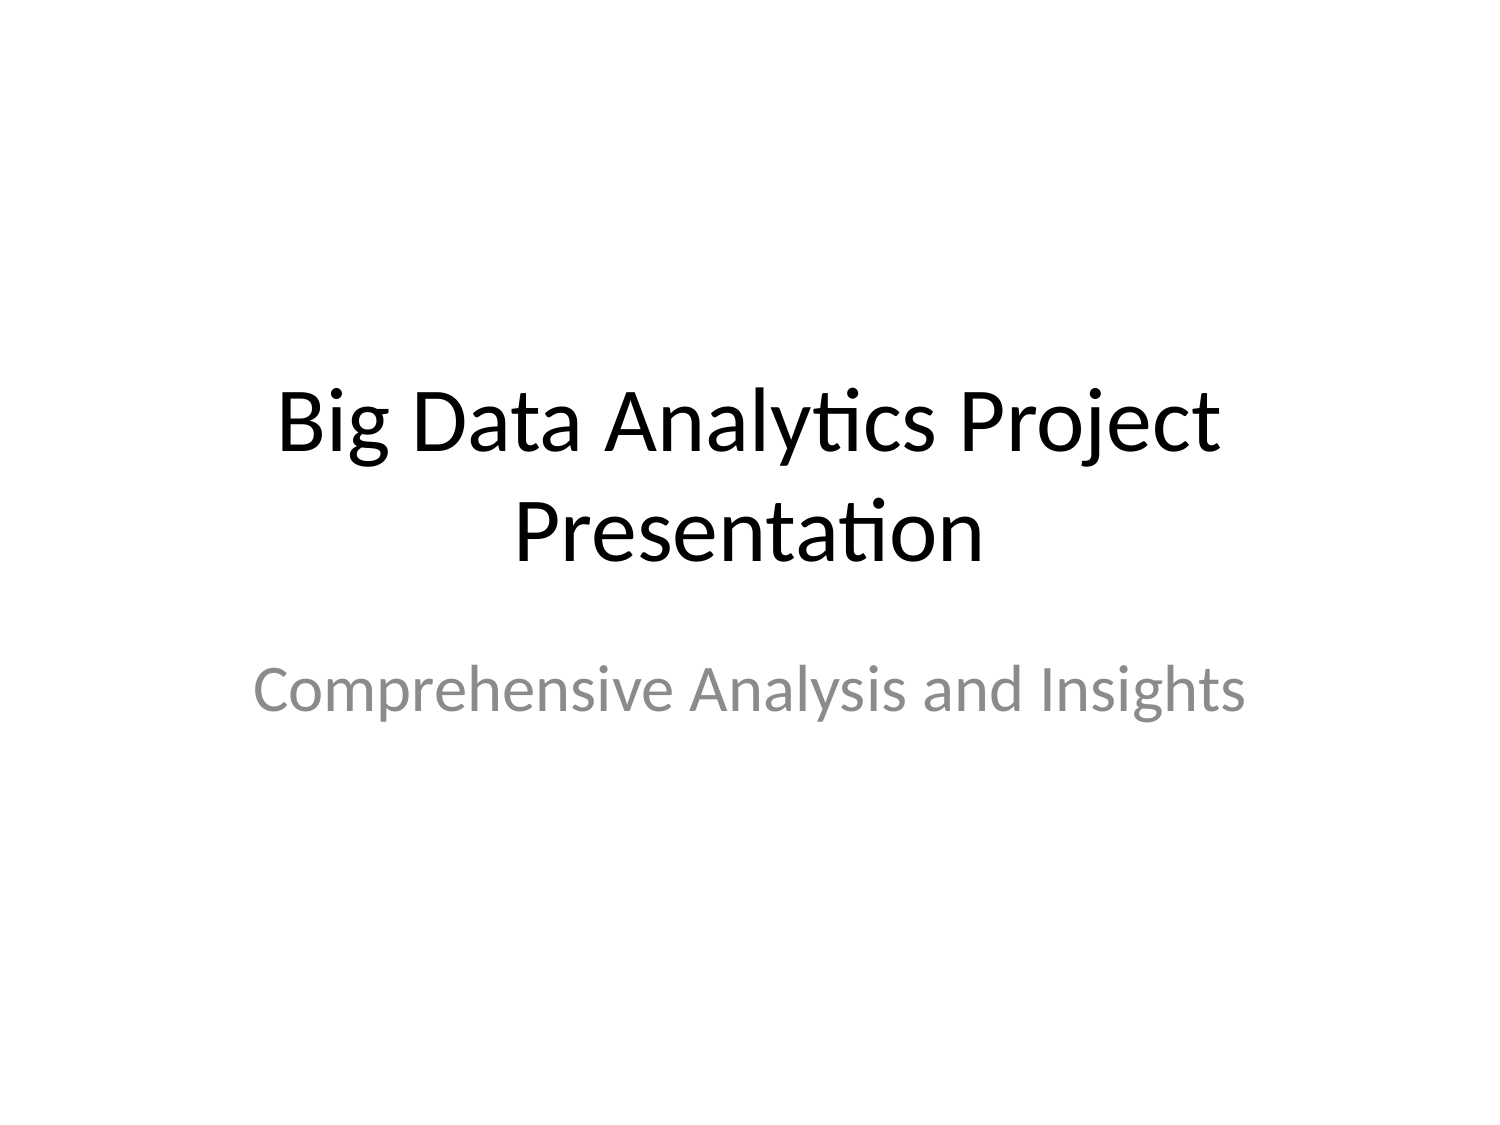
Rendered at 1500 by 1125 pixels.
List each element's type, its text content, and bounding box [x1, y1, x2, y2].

subtitle Comprehensive Analysis and Insights [225, 637, 1275, 925]
title Big Data Analytics Project Presentation [112, 349, 1388, 591]
